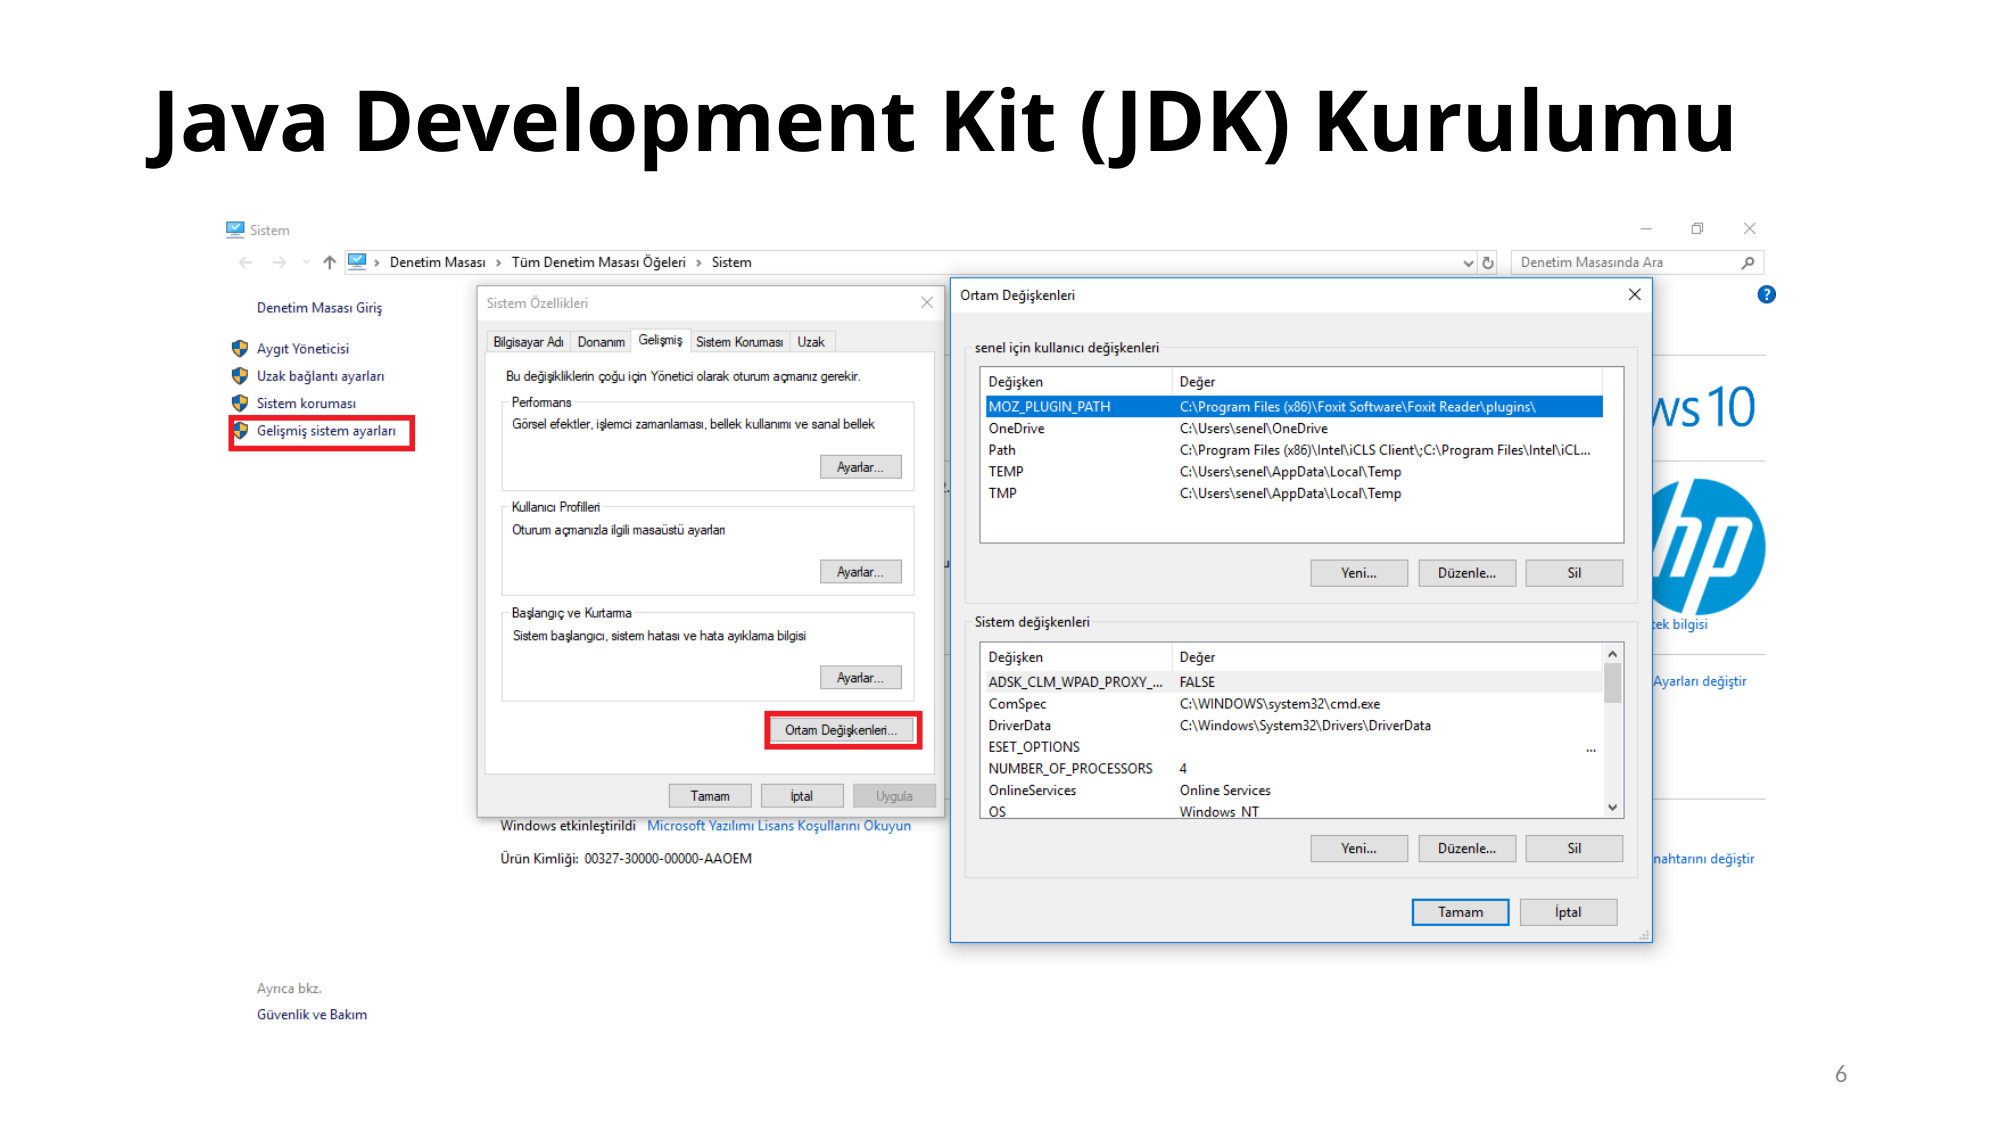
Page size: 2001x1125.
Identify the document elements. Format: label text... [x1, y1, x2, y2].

slide_number 6 [1412, 1042, 1863, 1103]
title Java Development Kit (JDK) Kurulumu [137, 59, 1863, 188]
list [224, 217, 1776, 1041]
